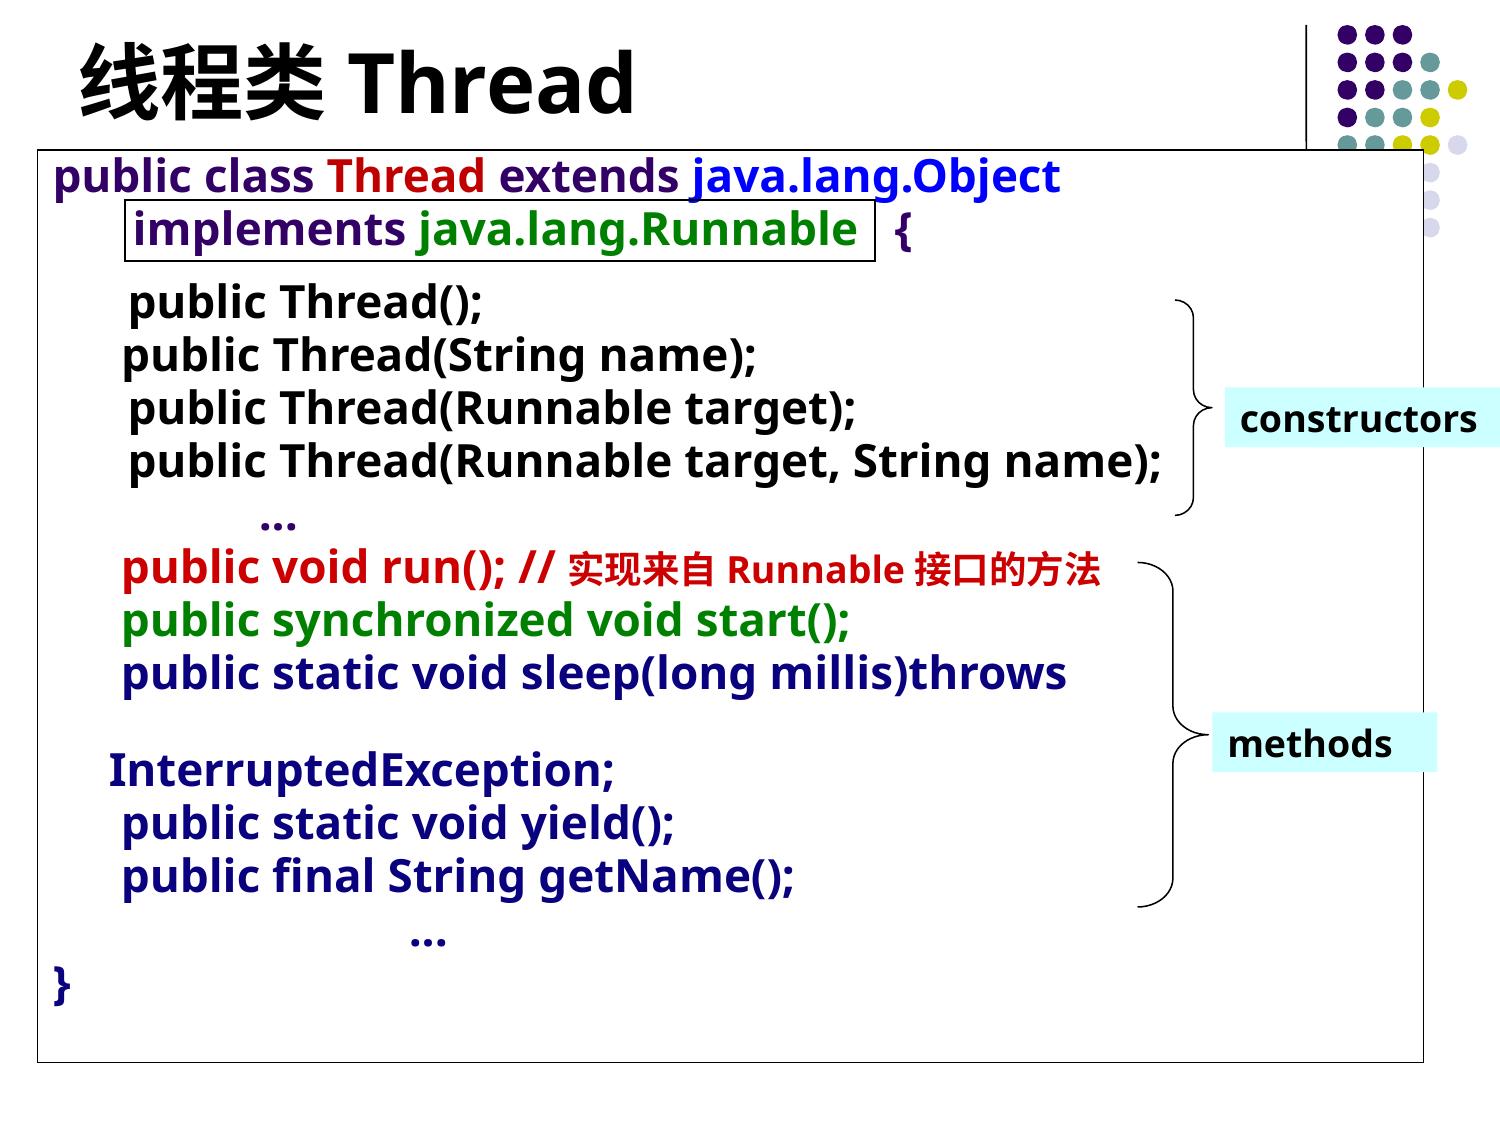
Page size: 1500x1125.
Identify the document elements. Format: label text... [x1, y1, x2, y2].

text_box [1174, 299, 1212, 516]
text_box [124, 199, 875, 261]
text_box constructors [1224, 387, 1500, 448]
title 线程类Thread [62, 19, 1313, 138]
list public class Thread extends java.lang.Object implements java.lang.Runnable { public Thread(); public Thread(String name); public Thread(Runnable target); public Thread(Runnable target, String name); ... public void run(); //实现来自Runnable接口的方法 public synchronized void start(); public static void sleep(long millis)throws InterruptedException; public static void yield(); public final String getName(); ... } [37, 149, 1424, 1063]
text_box methods [1212, 712, 1438, 773]
text_box [1137, 562, 1209, 907]
slide_number 14 [1074, 1024, 1426, 1101]
